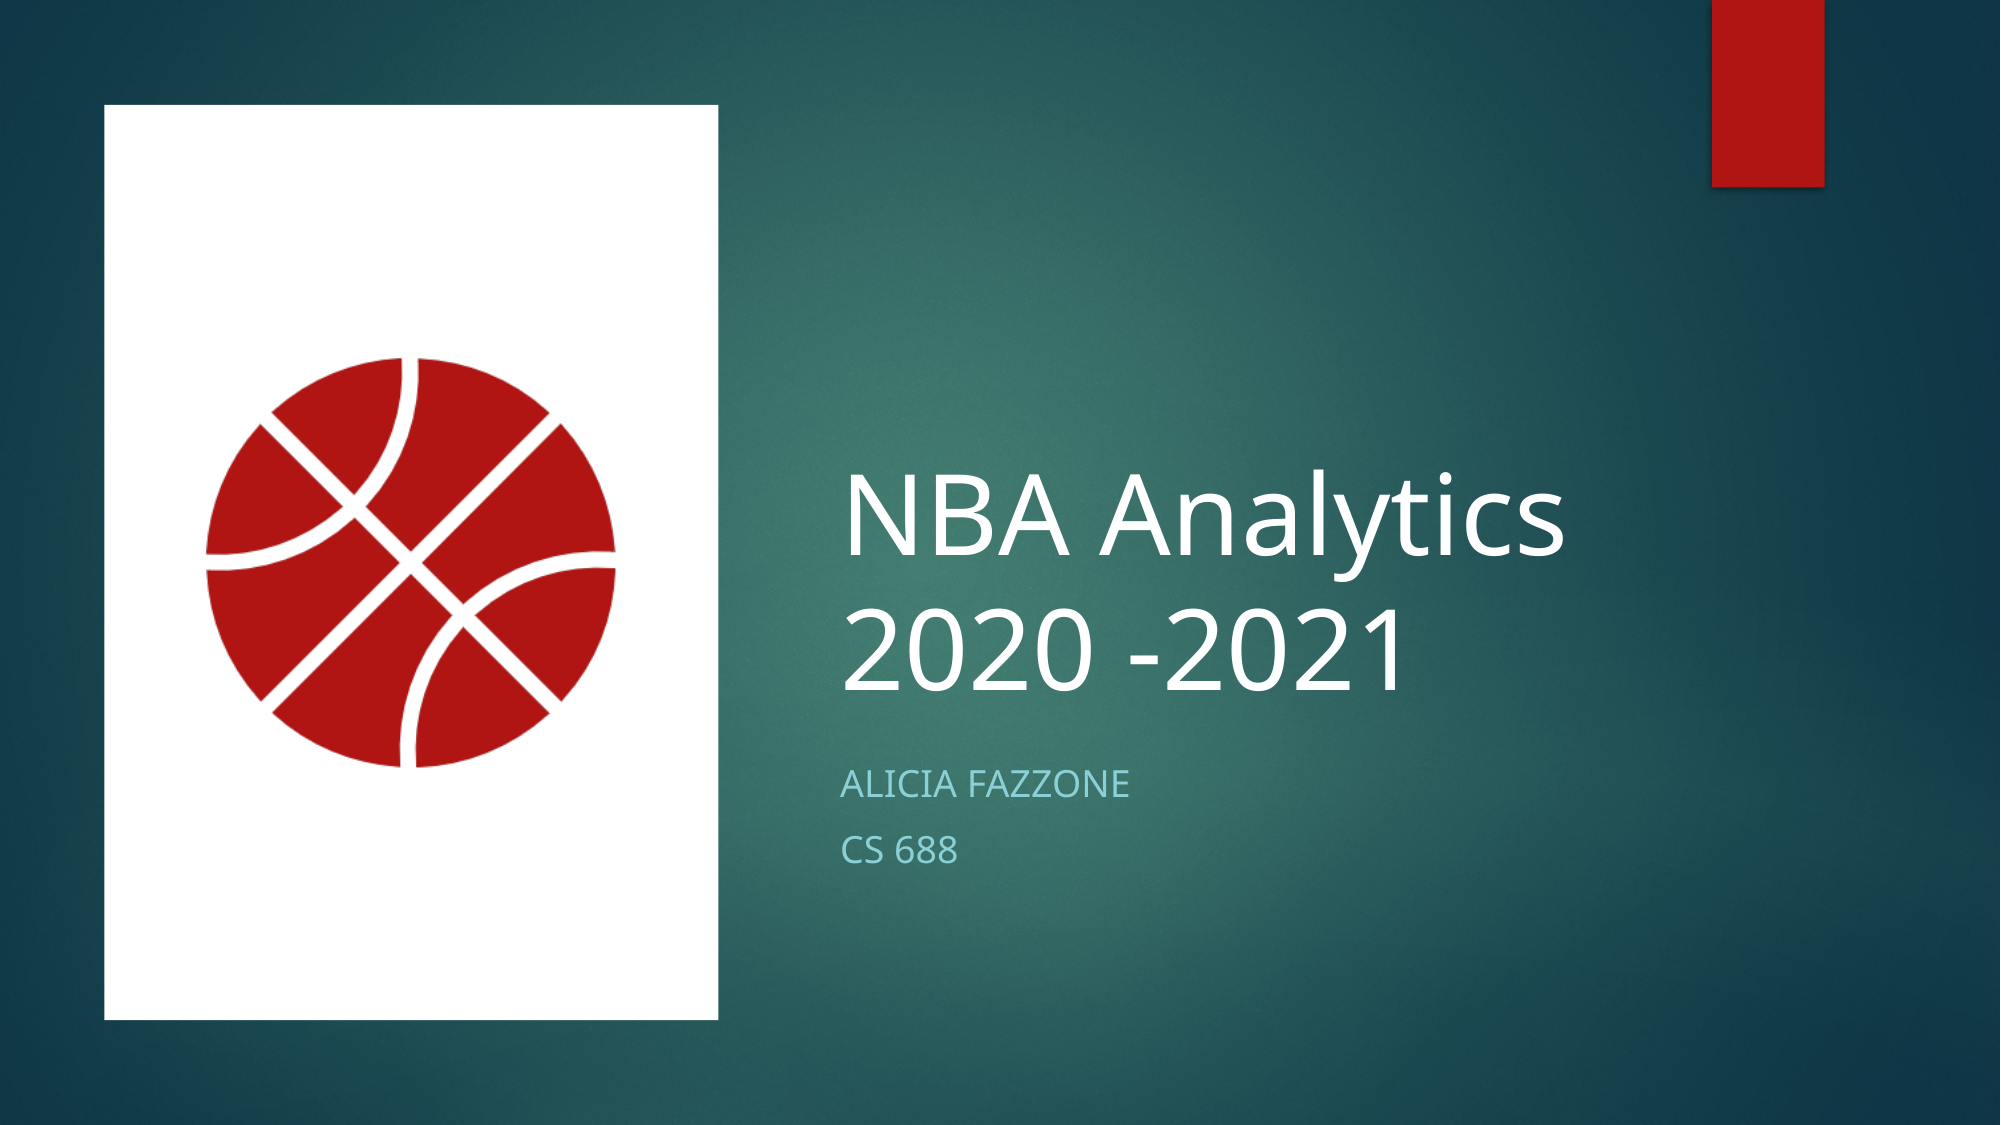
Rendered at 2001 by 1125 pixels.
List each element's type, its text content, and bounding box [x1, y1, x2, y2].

picture [156, 308, 667, 818]
text_box [103, 103, 720, 1022]
title NBA Analytics 2020 -2021 [825, 217, 1894, 721]
text_box [1711, 0, 1825, 188]
text_box [0, 0, 2000, 1125]
subtitle Alicia Fazzone cs 688 [825, 752, 1894, 1019]
